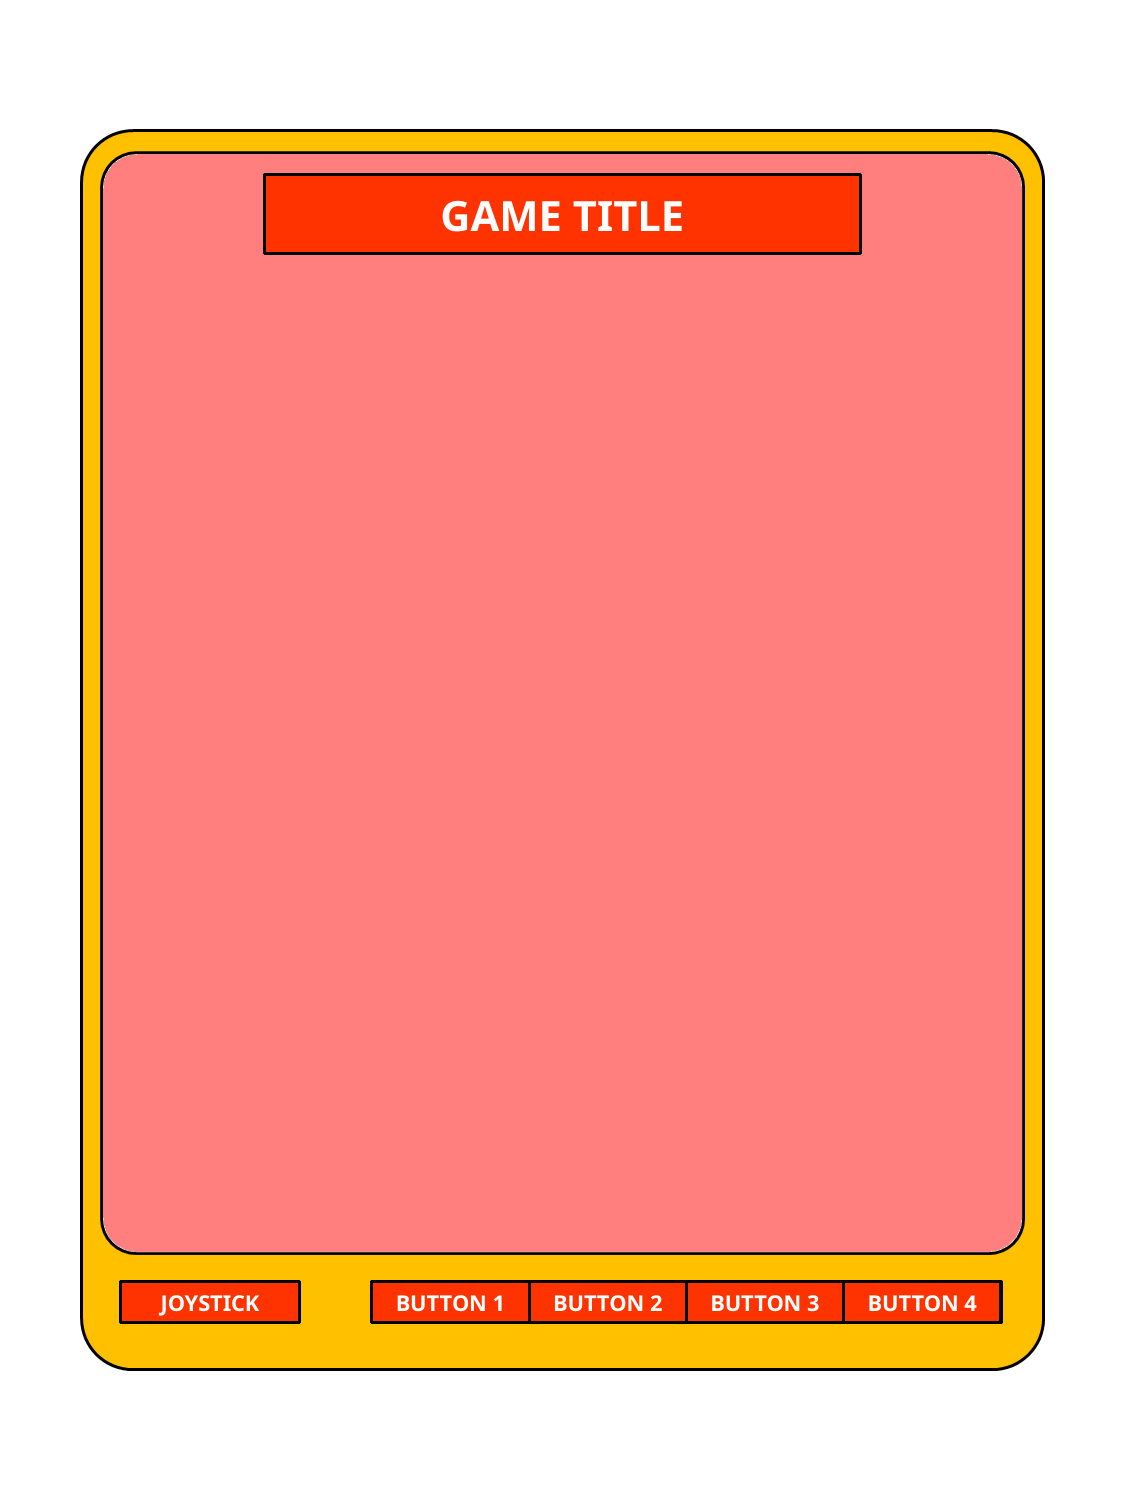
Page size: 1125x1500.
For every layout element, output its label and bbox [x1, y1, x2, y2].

picture [80, 129, 1045, 1371]
